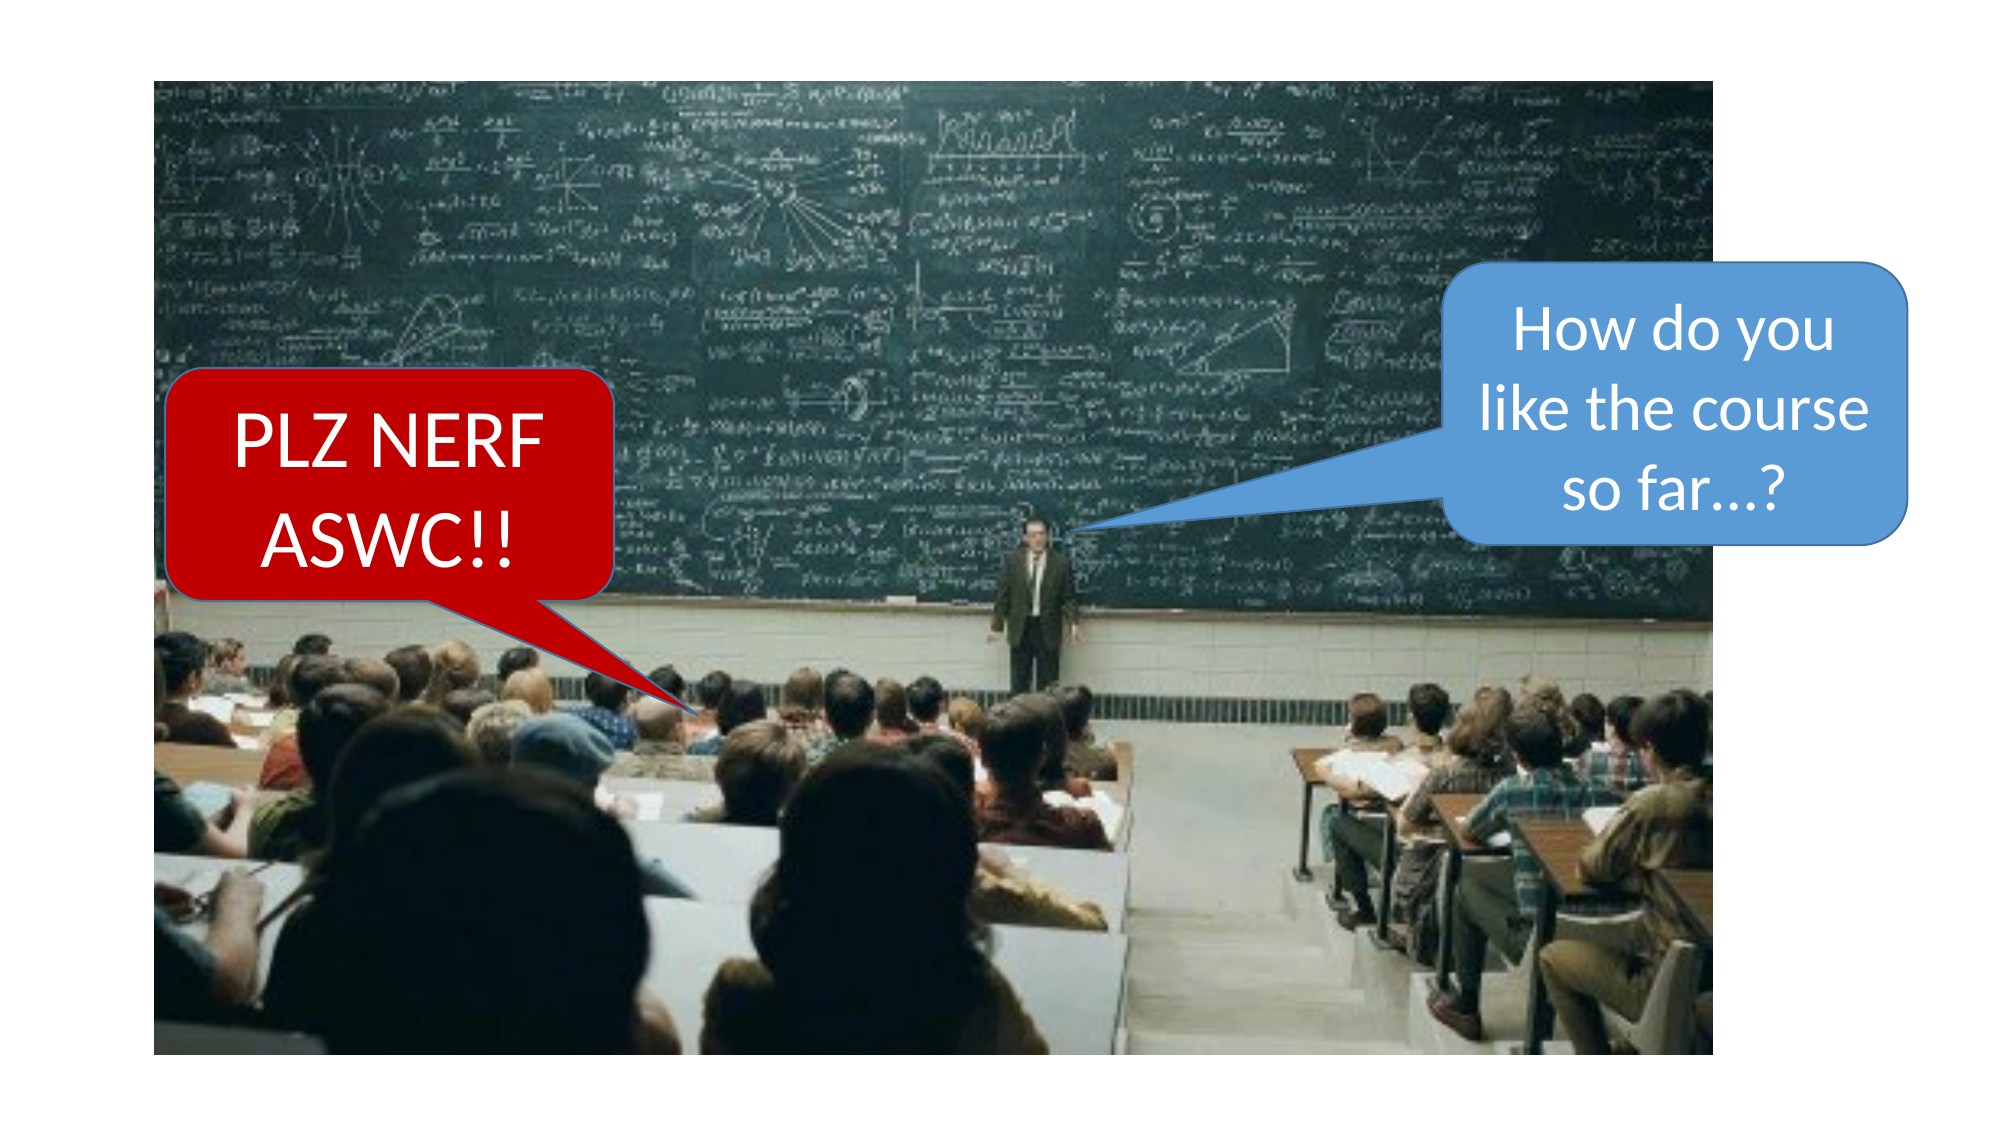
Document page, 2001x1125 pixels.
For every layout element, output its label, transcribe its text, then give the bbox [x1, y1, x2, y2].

text_box How do you like the course so far…? [1713, 261, 1909, 547]
picture [154, 81, 1713, 1056]
